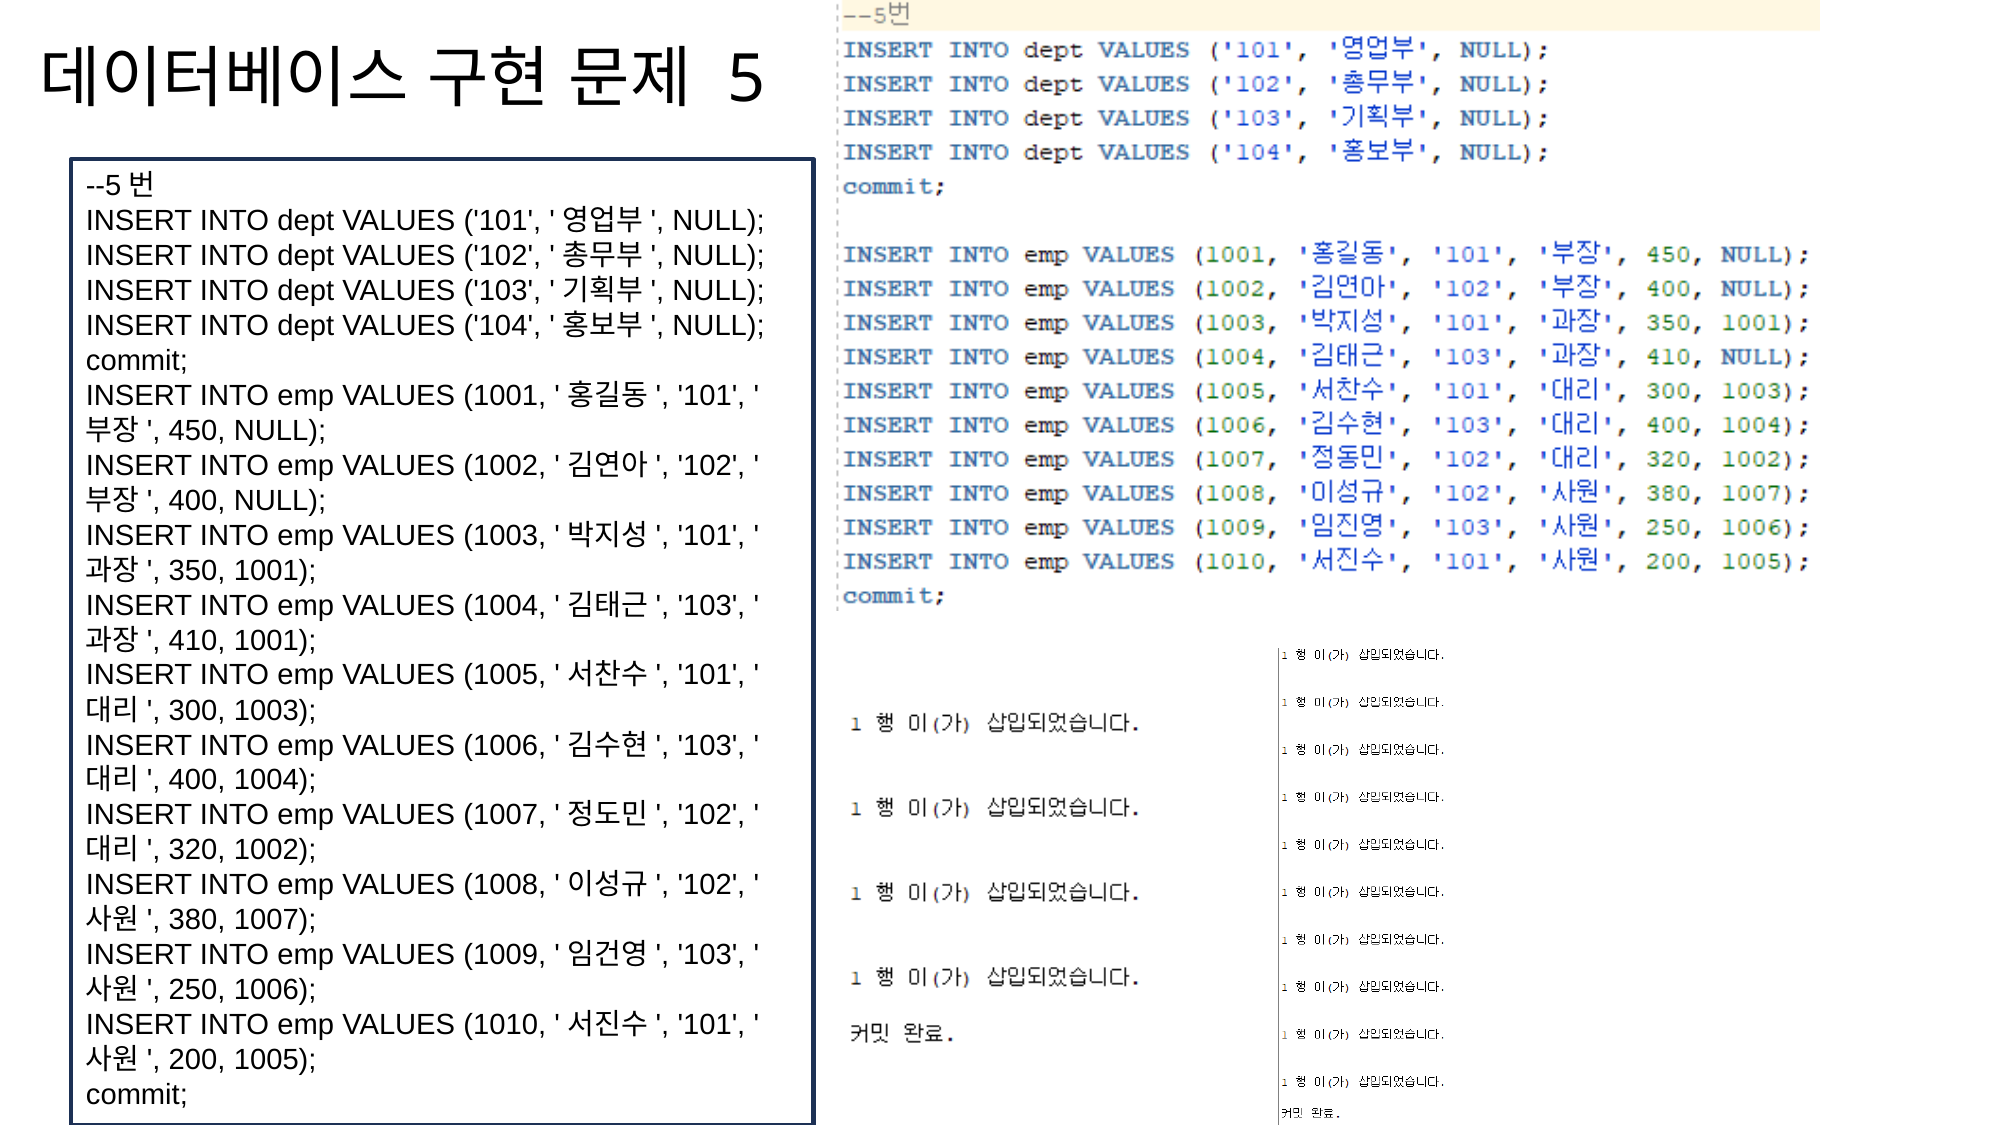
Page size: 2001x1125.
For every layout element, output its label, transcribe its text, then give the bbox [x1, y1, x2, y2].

title 데이터베이스 구현 문제 5 [24, 31, 830, 124]
text_box --5번 INSERT INTO dept VALUES ('101', '영업부', NULL); INSERT INTO dept VALUES ('102', '총무부', NULL); INSERT INTO dept VALUES ('103', '기획부', NULL); INSERT INTO dept VALUES ('104', '홍보부', NULL); commit; INSERT INTO emp VALUES (1001, '홍길동', '101', '부장', 450, NULL); INSERT INTO emp VALUES (1002, '김연아', '102', '부장', 400, NULL); INSERT INTO emp VALUES (1003, '박지성', '101', '과장', 350, 1001); INSERT INTO emp VALUES (1004, '김태근', '103', '과장', 410, 1001); INSERT INTO emp VALUES (1005, '서찬수', '101', '대리', 300, 1003); INSERT INTO emp VALUES (1006, '김수현', '103', '대리', 400, 1004); INSERT INTO emp VALUES (1007, '정도민', '102', '대리', 320, 1002); INSERT INTO emp VALUES (1008, '이성규', '102', '사원', 380, 1007); INSERT INTO emp VALUES (1009, '임건영', '103', '사원', 250, 1006); INSERT INTO emp VALUES (1010, '서진수', '101', '사원', 200, 1005); commit; [69, 157, 816, 1125]
picture [835, 0, 1821, 611]
picture [847, 704, 1153, 1046]
picture [1278, 647, 1458, 1125]
